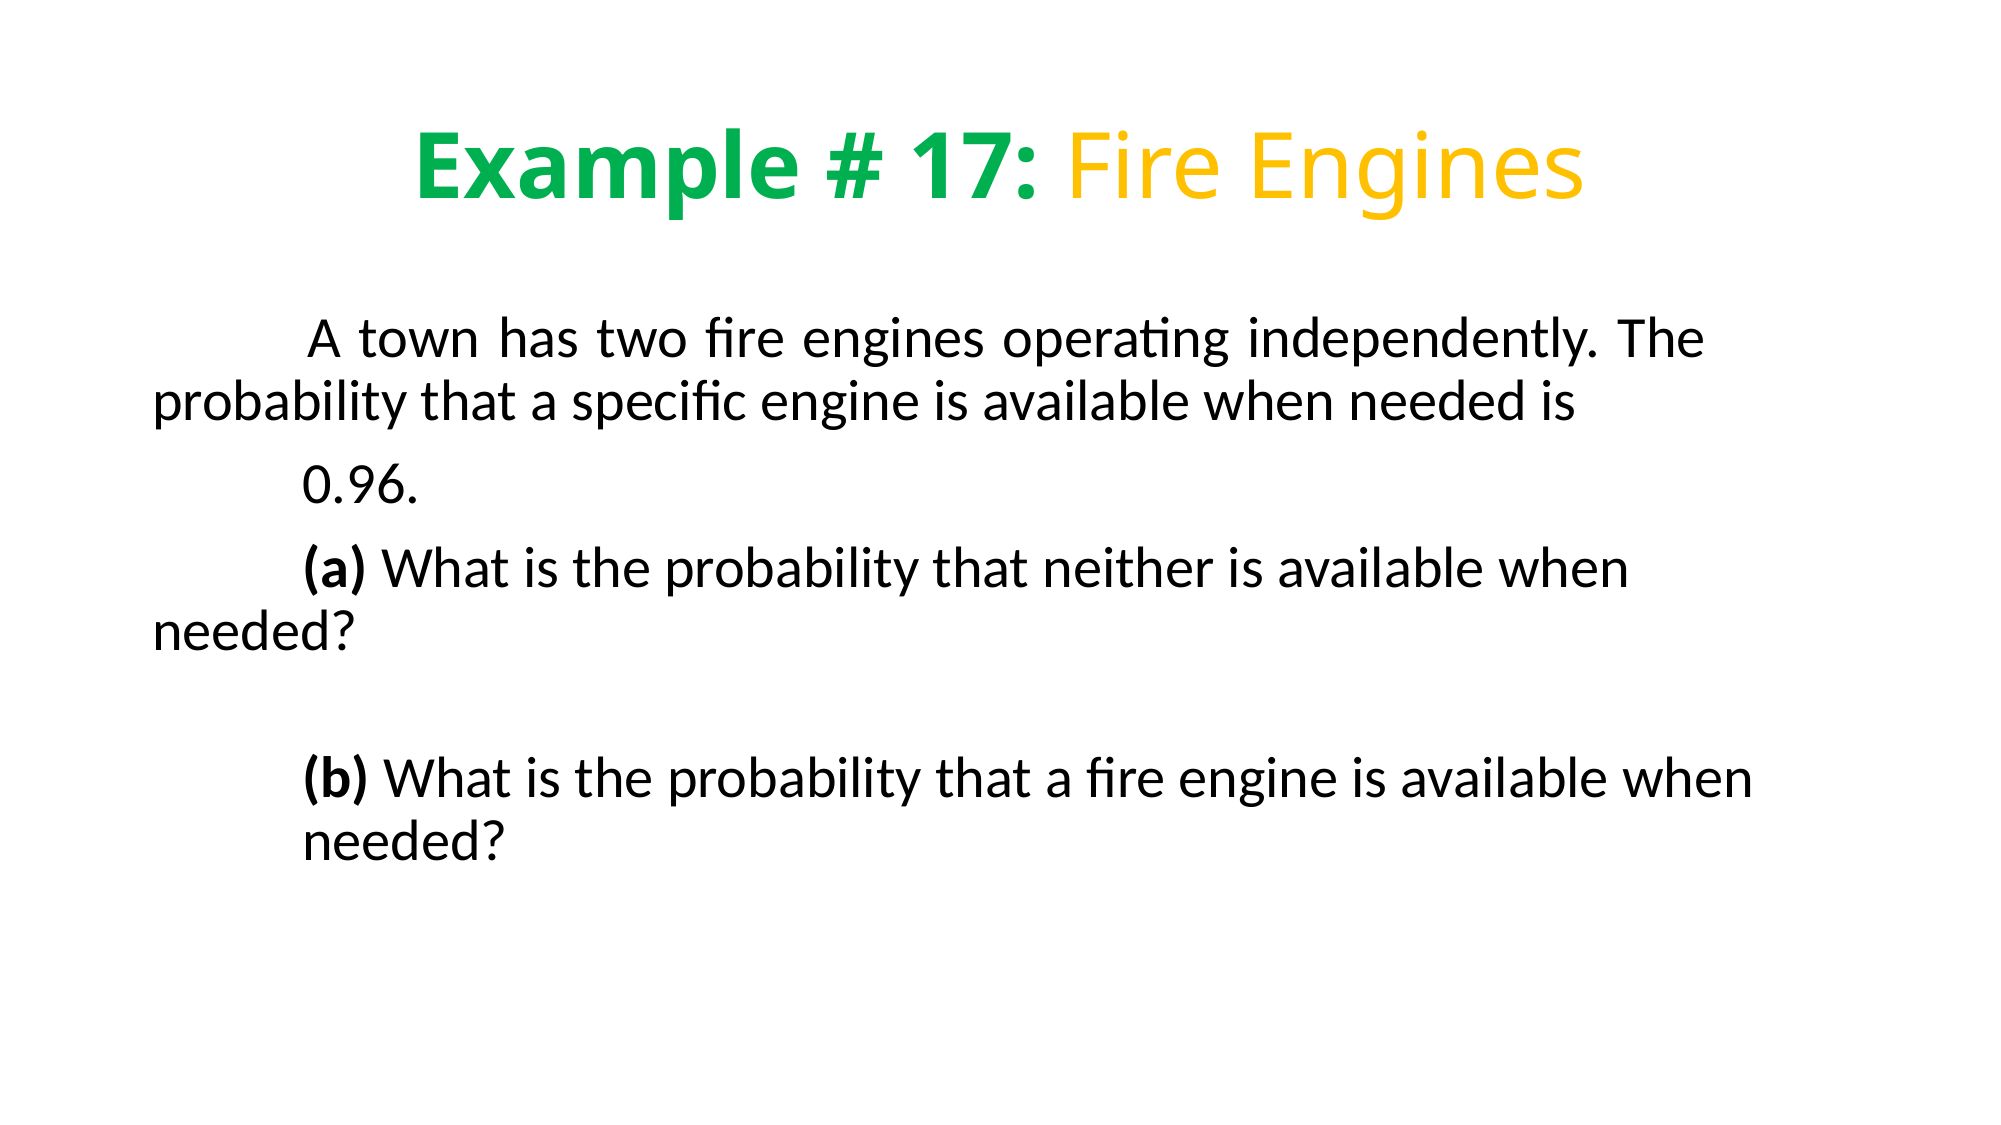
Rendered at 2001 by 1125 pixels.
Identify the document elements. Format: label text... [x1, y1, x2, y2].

list A town has two fire engines operating independently. The probability that a specific engine is available when needed is 0.96. (a) What is the probability that neither is available when needed? (b) What is the probability that a fire engine is available when needed? [137, 299, 1863, 1014]
title Example # 17: Fire Engines [137, 59, 1863, 278]
